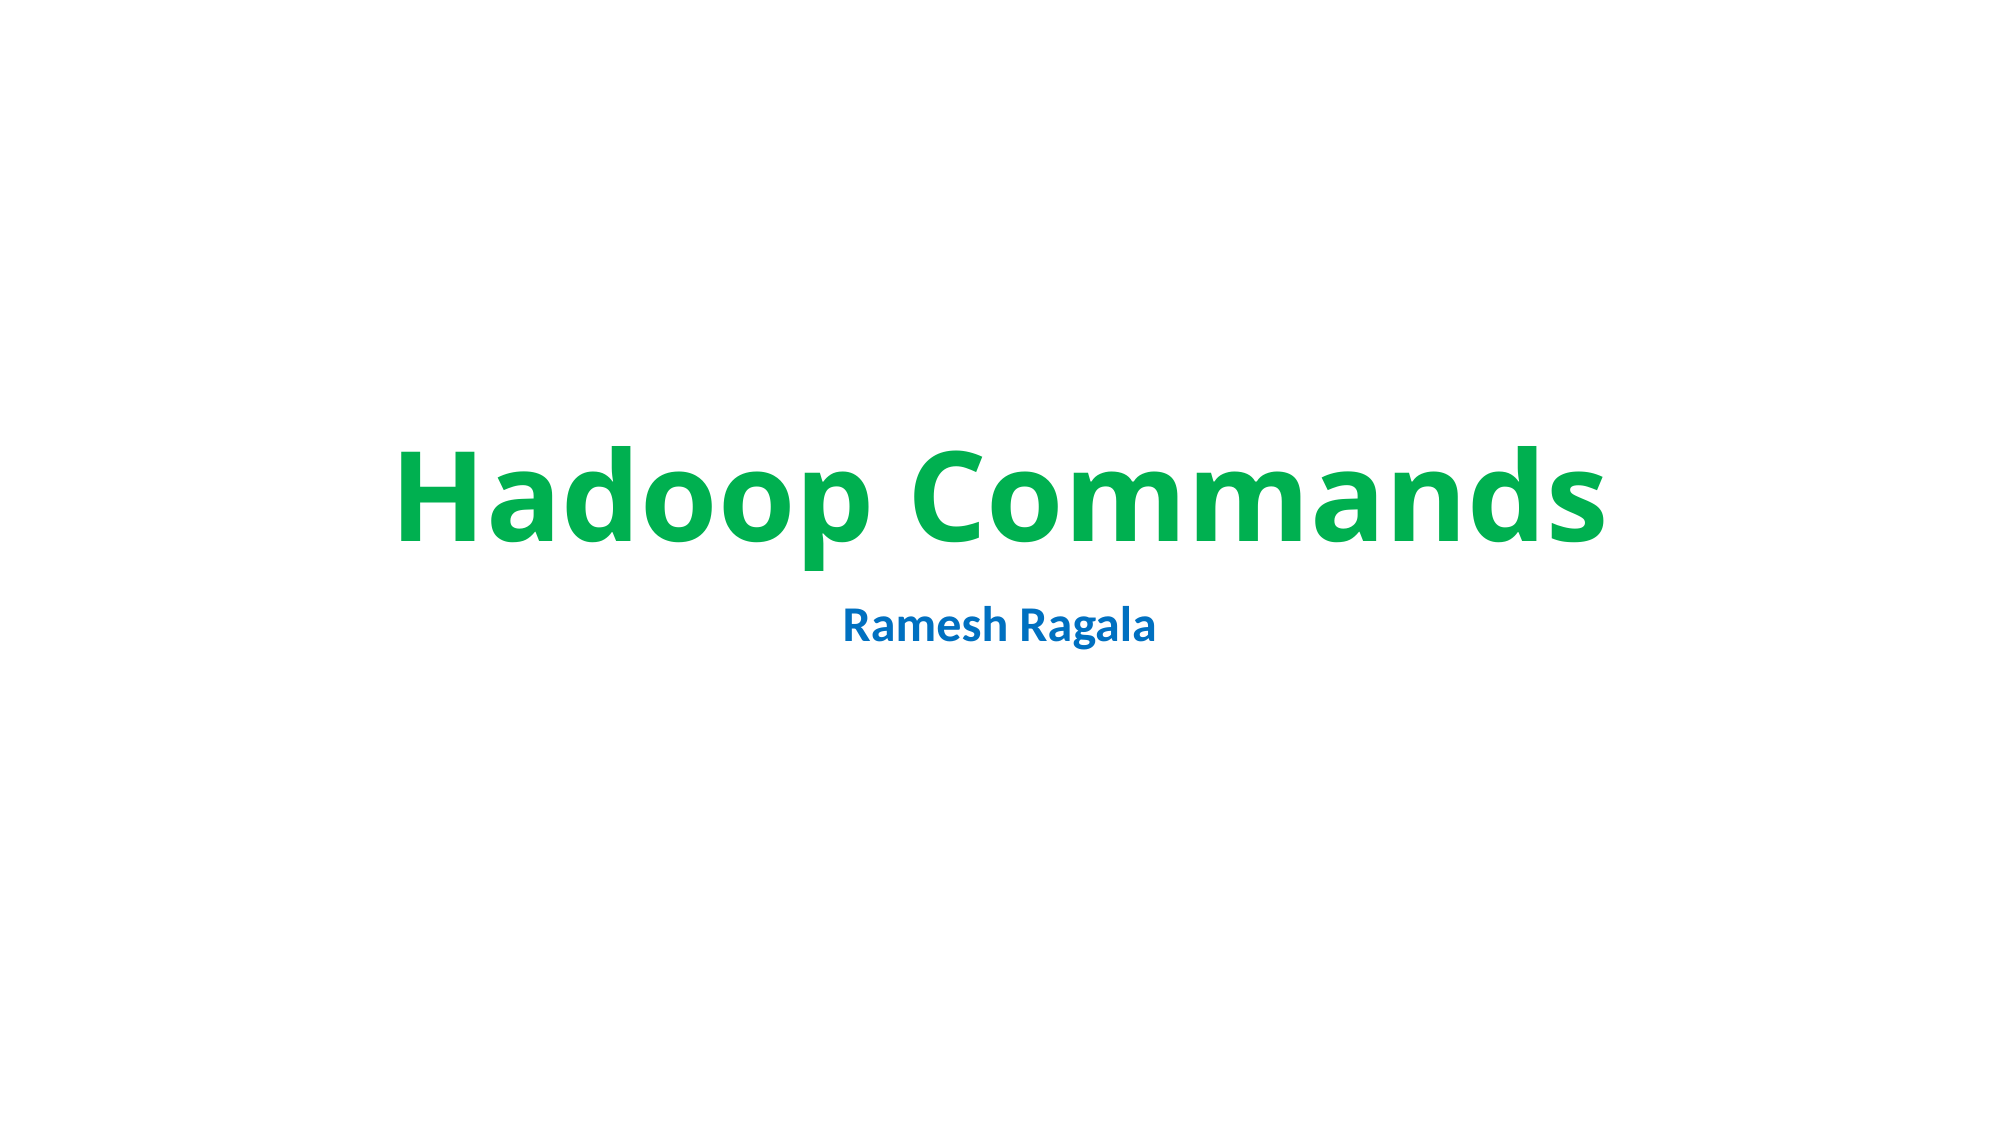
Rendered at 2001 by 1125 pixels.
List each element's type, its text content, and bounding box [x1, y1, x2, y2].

title Hadoop Commands [249, 184, 1750, 576]
subtitle Ramesh Ragala [249, 590, 1750, 863]
